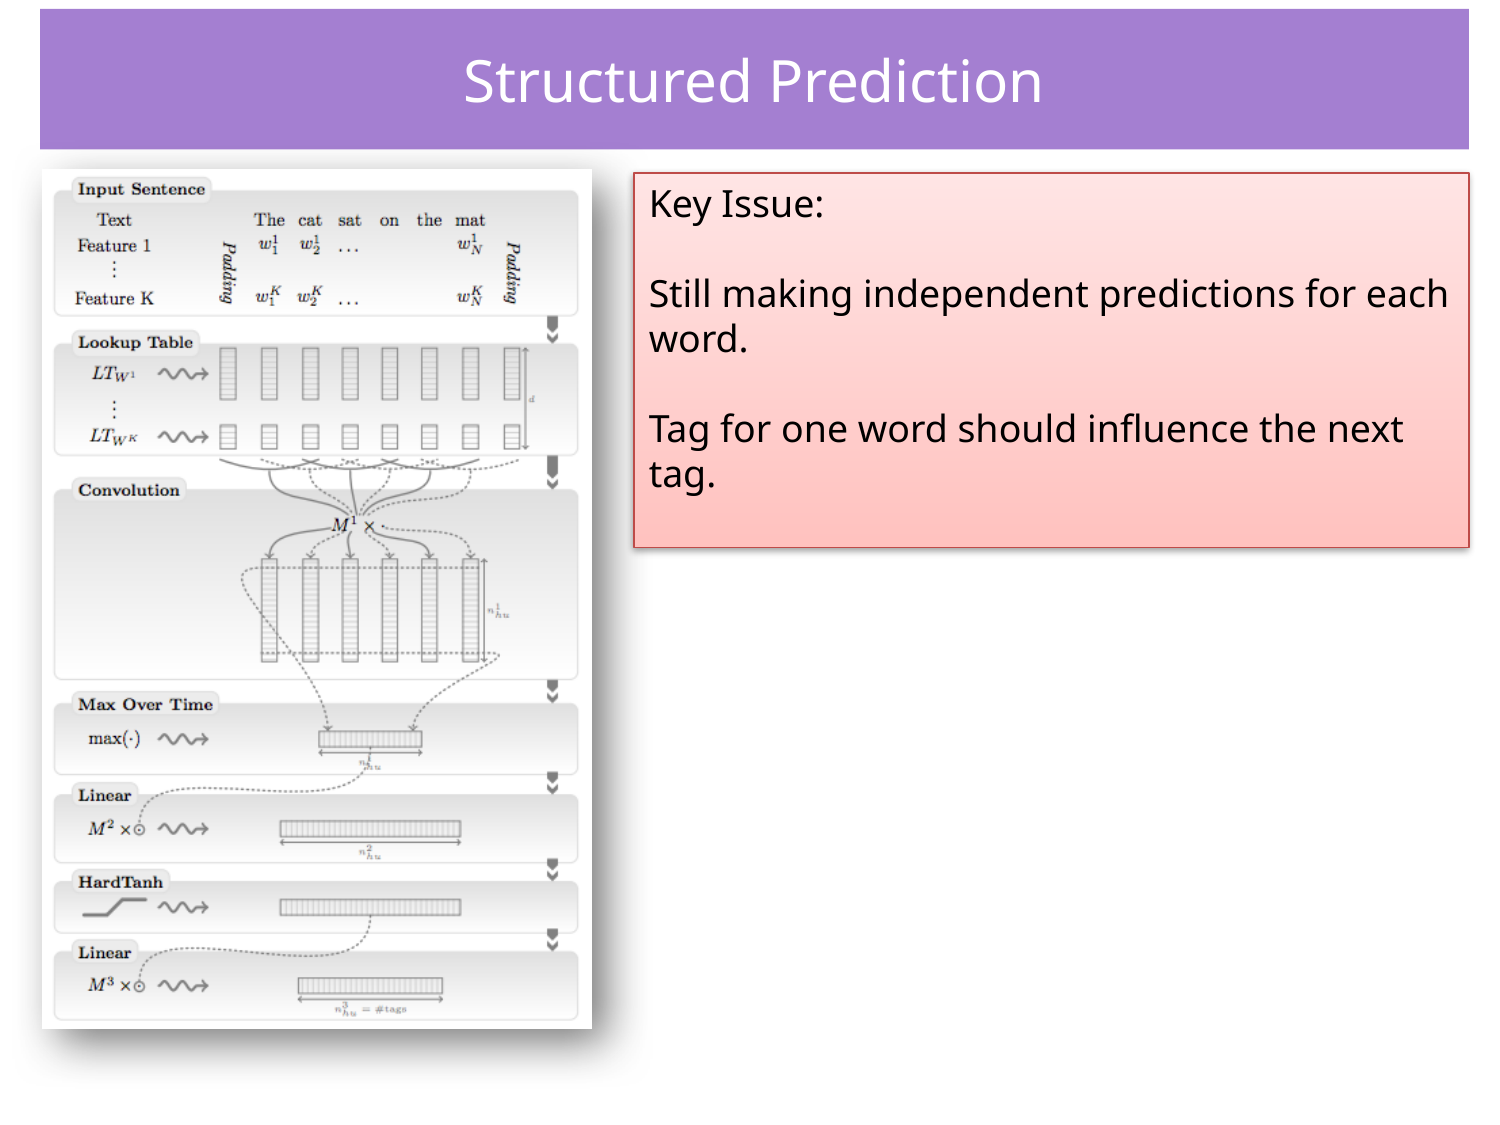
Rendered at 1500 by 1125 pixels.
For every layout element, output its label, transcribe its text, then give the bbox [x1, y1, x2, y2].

text_box Key Issue: Still making independent predictions for each word. Tag for one word should influence the next tag. [633, 172, 1470, 548]
picture [42, 169, 593, 1029]
title Structured Prediction [40, 8, 1469, 150]
